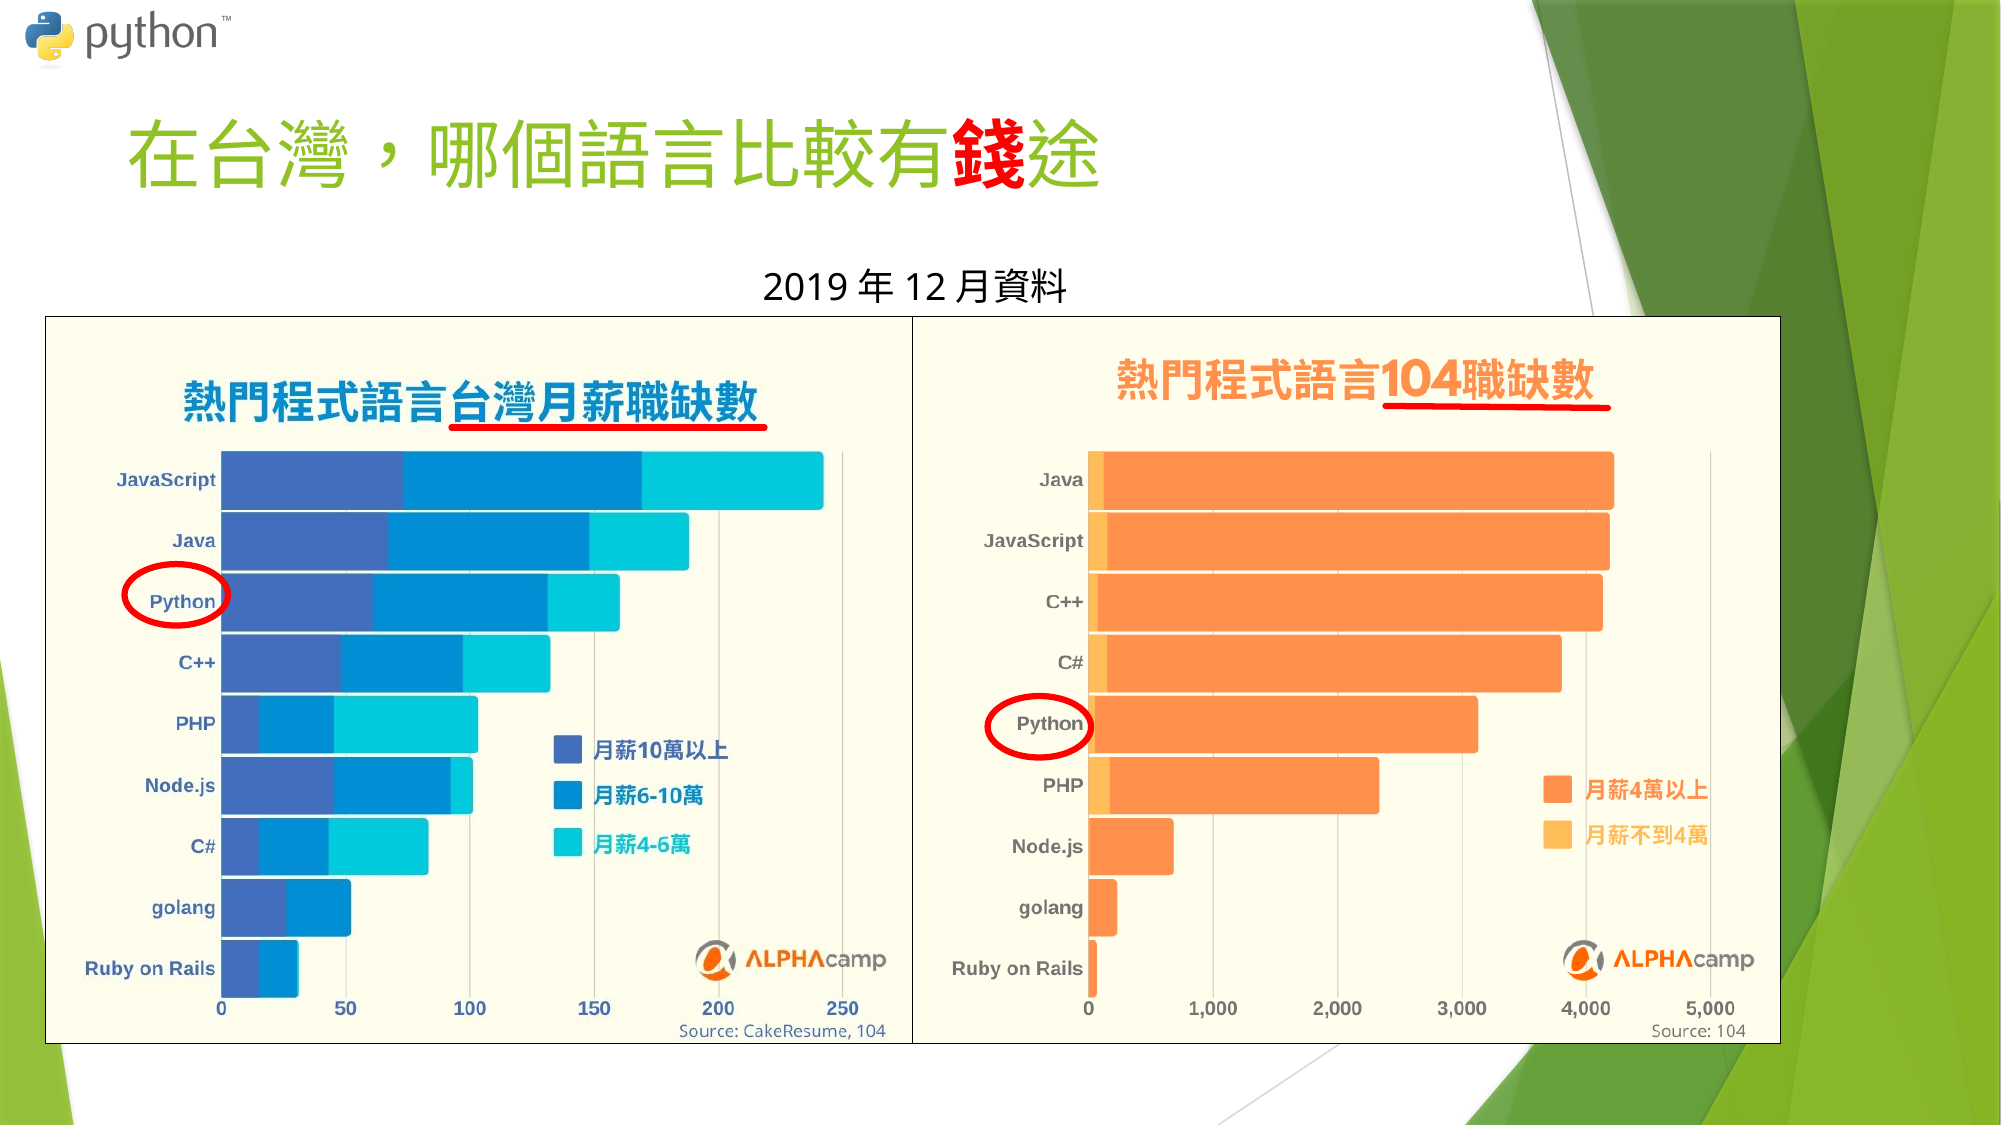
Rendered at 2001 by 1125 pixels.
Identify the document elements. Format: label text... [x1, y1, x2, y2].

title 在台灣，哪個語言比較有錢途 [111, 99, 1522, 315]
picture [23, 9, 233, 71]
text_box 2019年12月資料 [747, 256, 1084, 315]
picture [44, 316, 1781, 1045]
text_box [1384, 405, 1609, 409]
